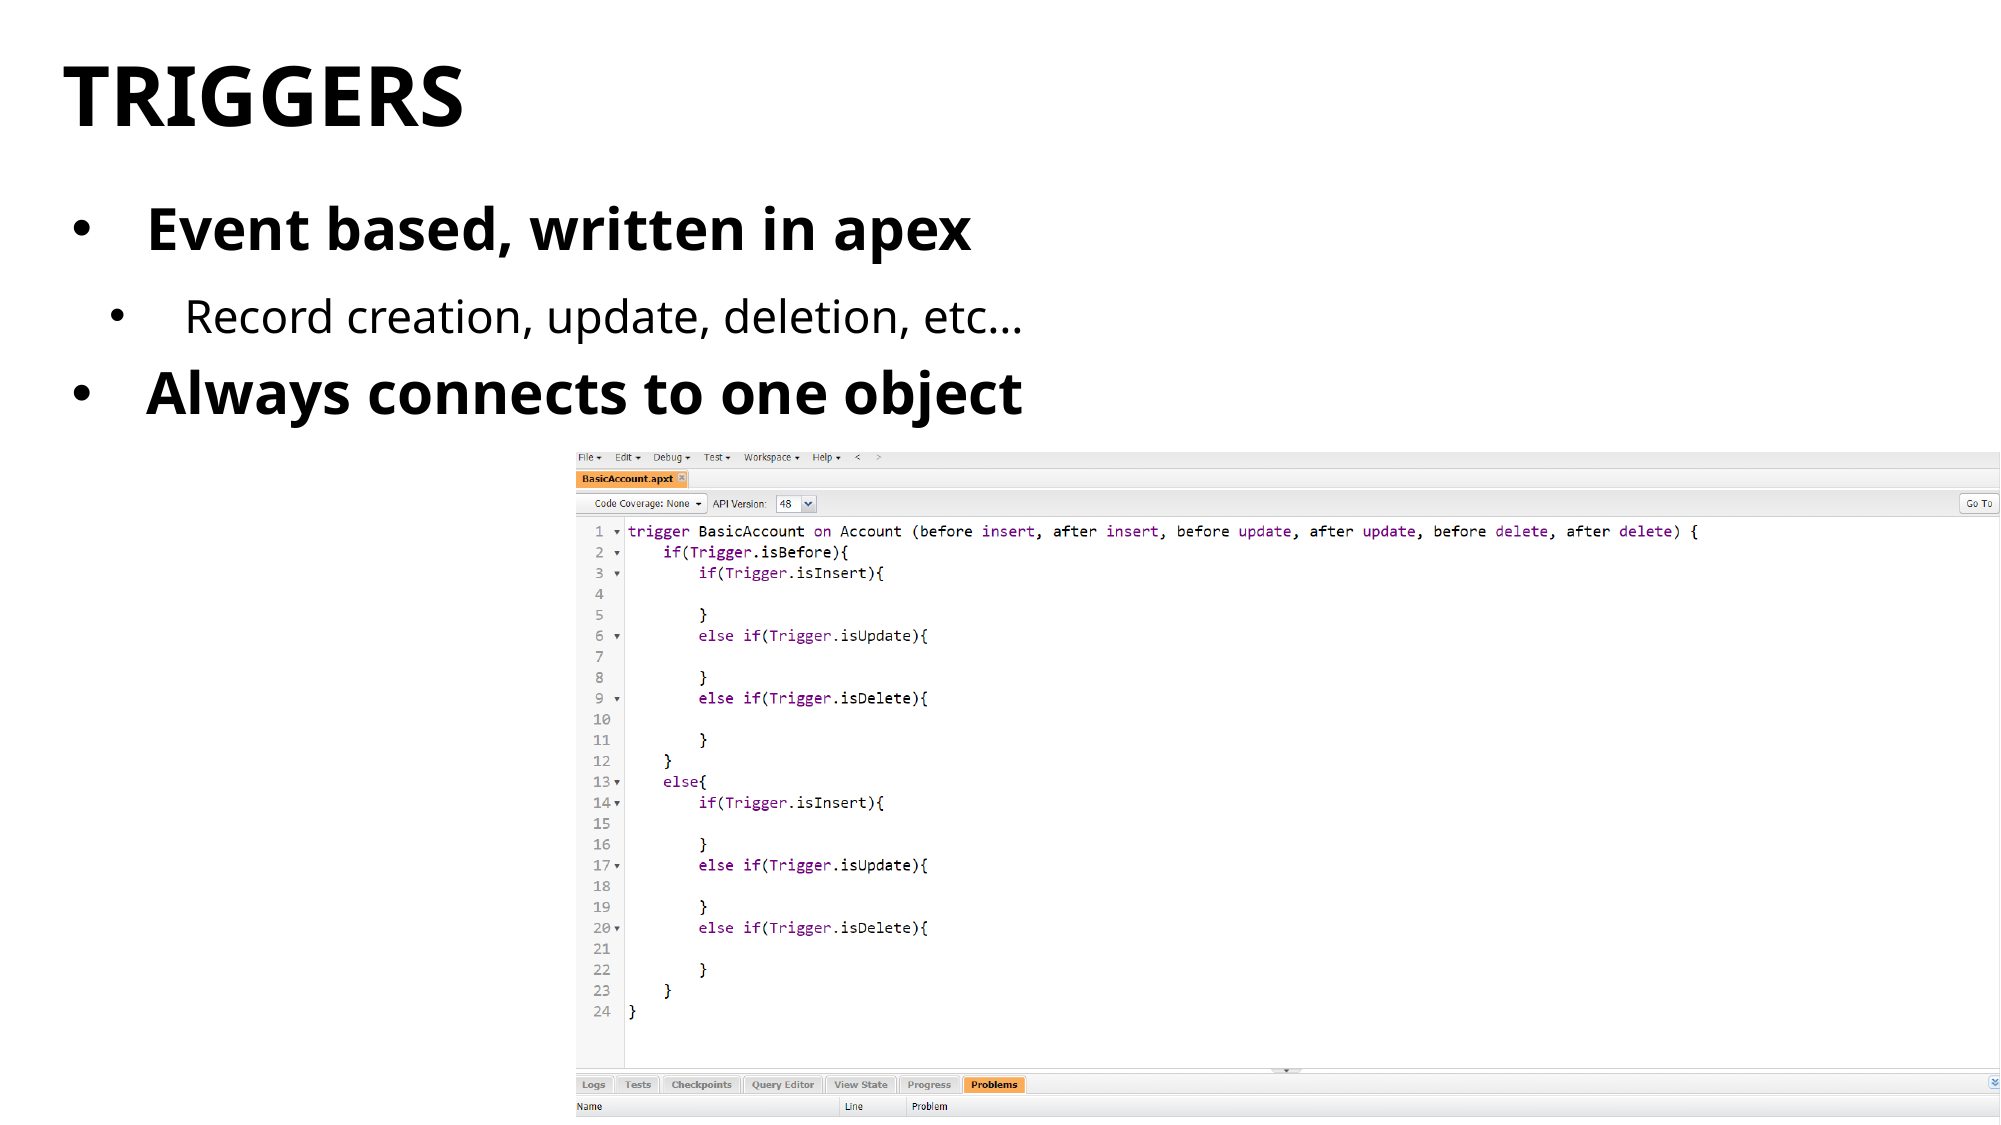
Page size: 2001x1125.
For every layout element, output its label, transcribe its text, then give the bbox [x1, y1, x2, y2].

picture [576, 452, 2000, 1125]
title Triggers [62, 62, 1938, 225]
list Event based, written in apex Record creation, update, deletion, etc… Always connects to one object [62, 188, 1867, 1009]
